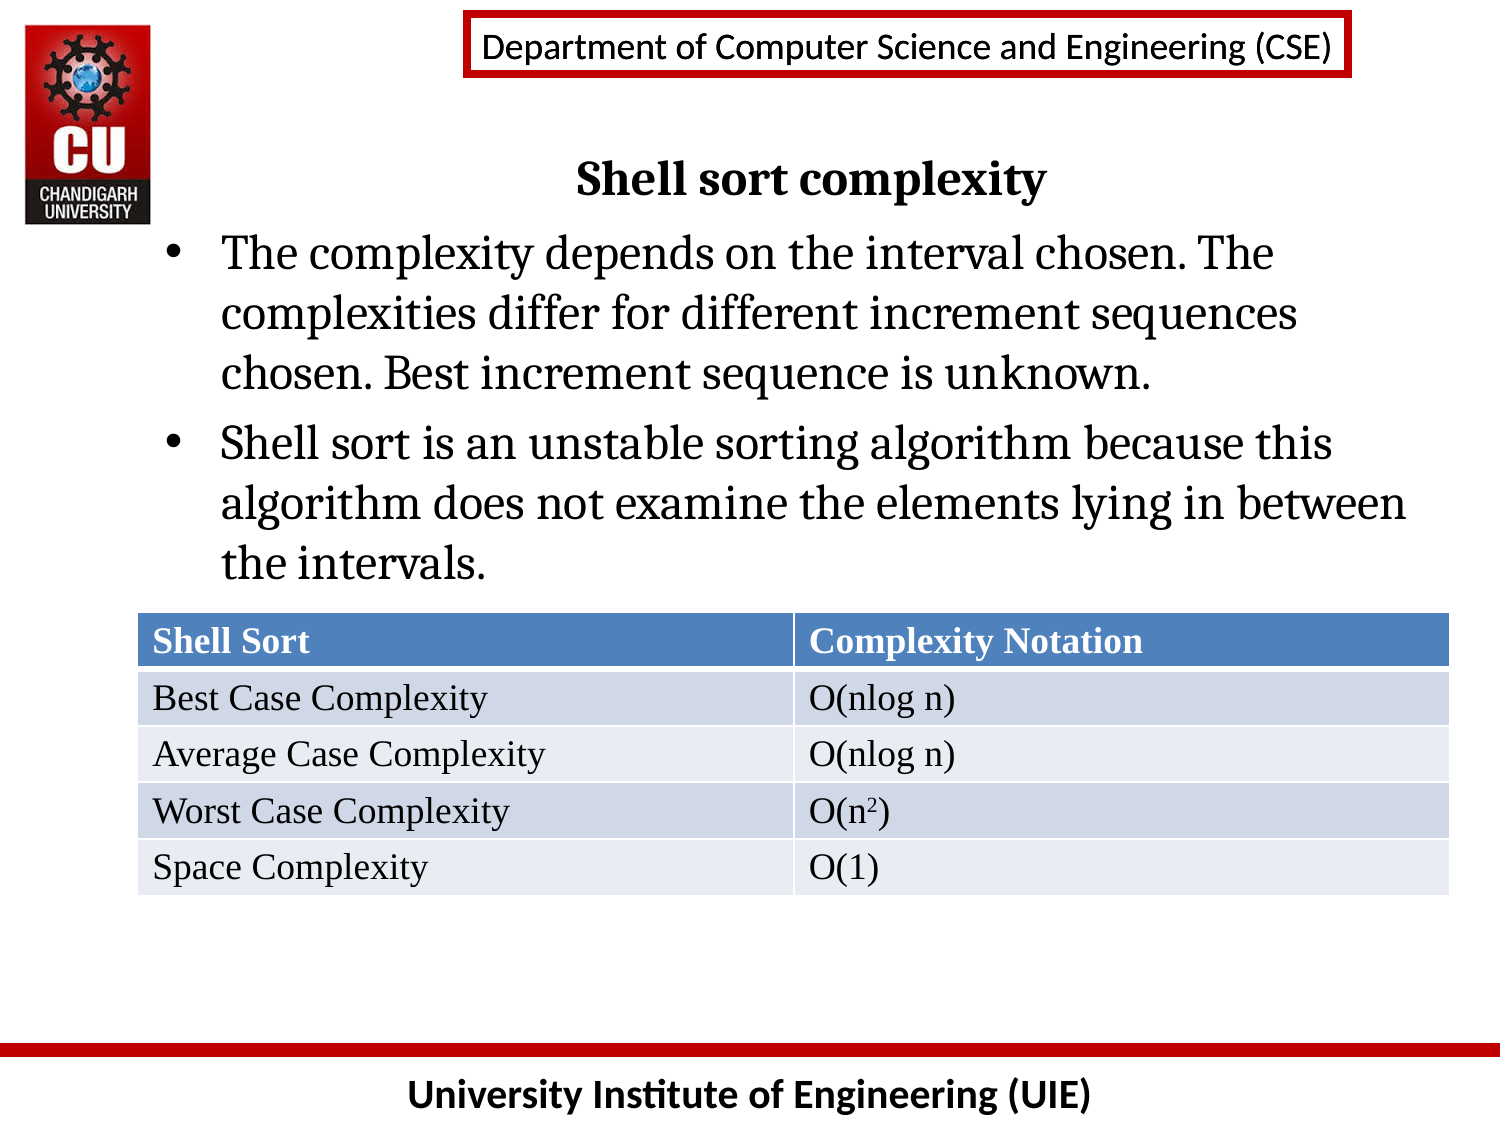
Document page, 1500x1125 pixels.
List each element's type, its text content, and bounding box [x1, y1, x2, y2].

table_cell Space Complexity [138, 840, 793, 895]
picture [24, 24, 151, 225]
table_header Complexity Notation [795, 613, 1449, 666]
table_cell O(1) [795, 840, 1449, 895]
table_cell Best Case Complexity [138, 672, 793, 725]
table_cell O(nlog n) [795, 727, 1449, 781]
table_header Shell Sort [138, 613, 793, 666]
table_cell O(n2) [795, 783, 1449, 838]
table_cell Average Case Complexity [138, 727, 793, 781]
table_cell O(nlog n) [795, 672, 1449, 725]
title Shell sort complexity [162, 112, 1463, 212]
list The complexity depends on the interval chosen. The complexities differ for different increment sequences chosen. Best increment sequence is unknown. Shell sort is an unstable sorting algorithm because this algorithm does not examine the elements lying in between the intervals. [150, 212, 1463, 1025]
table_cell Worst Case Complexity [138, 783, 793, 838]
